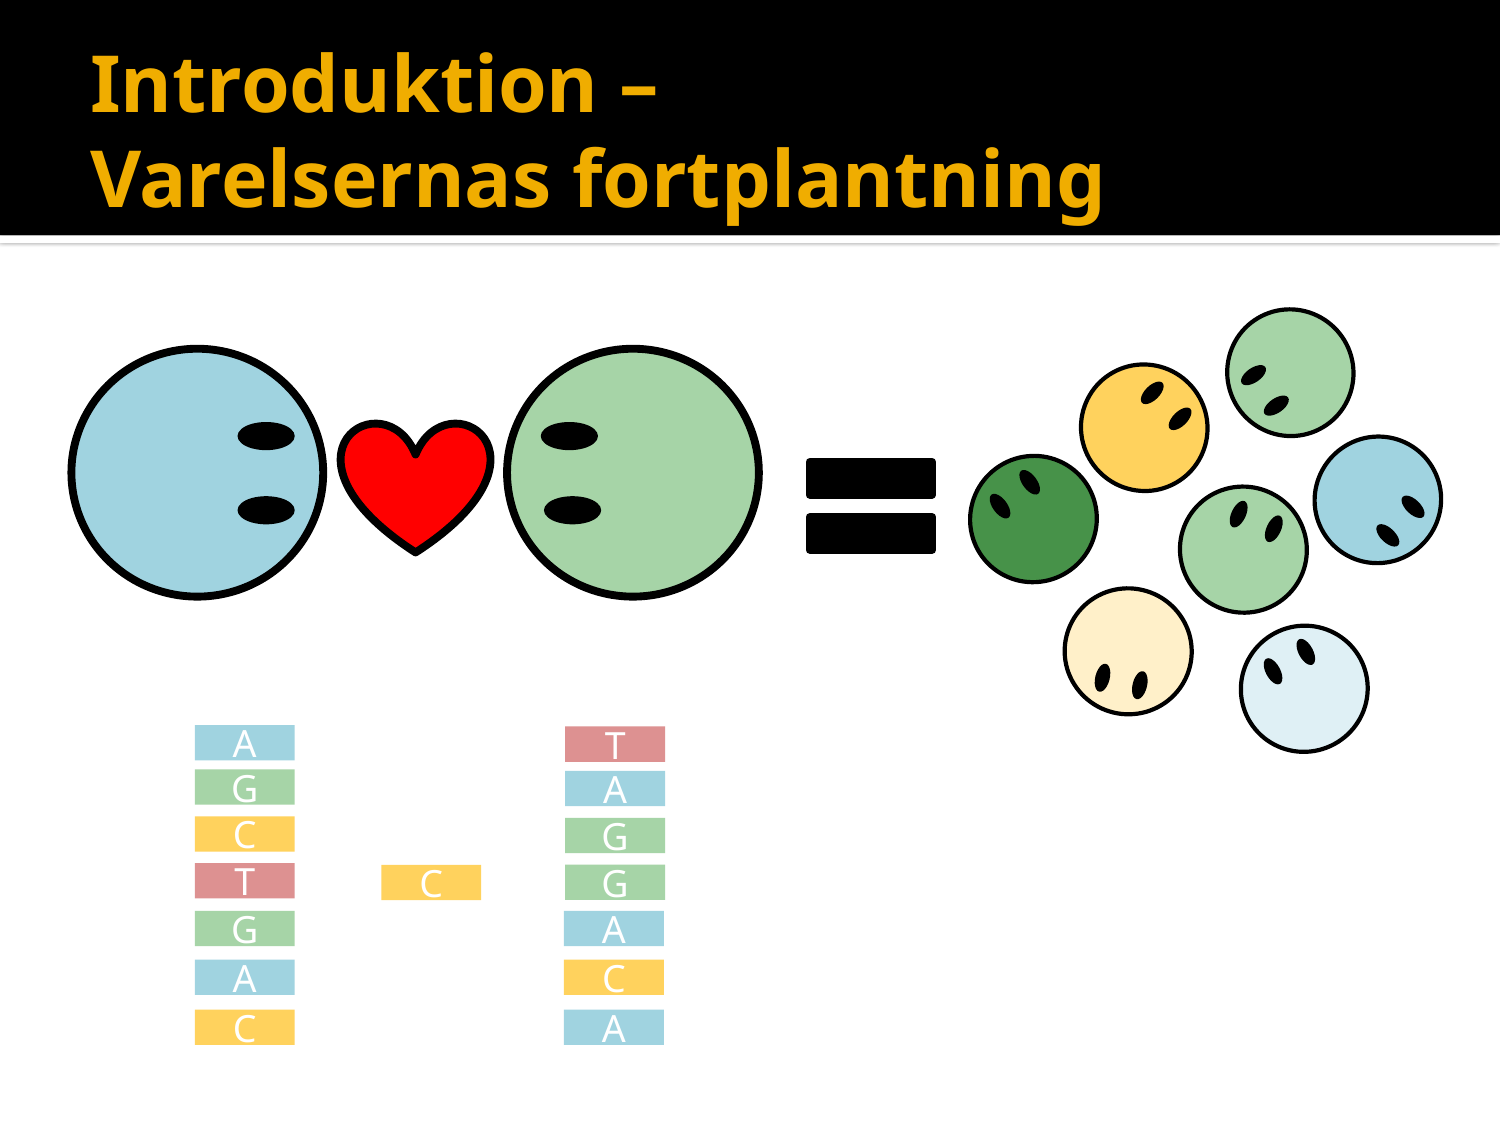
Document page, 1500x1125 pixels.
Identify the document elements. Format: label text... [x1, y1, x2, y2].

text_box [563, 910, 664, 1045]
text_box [565, 726, 666, 900]
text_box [787, 309, 1441, 752]
text_box C [377, 861, 485, 904]
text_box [71, 348, 759, 597]
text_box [194, 910, 295, 1045]
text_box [194, 724, 295, 899]
title Introduktion – Varelsernas fortplantning [75, 25, 1425, 231]
